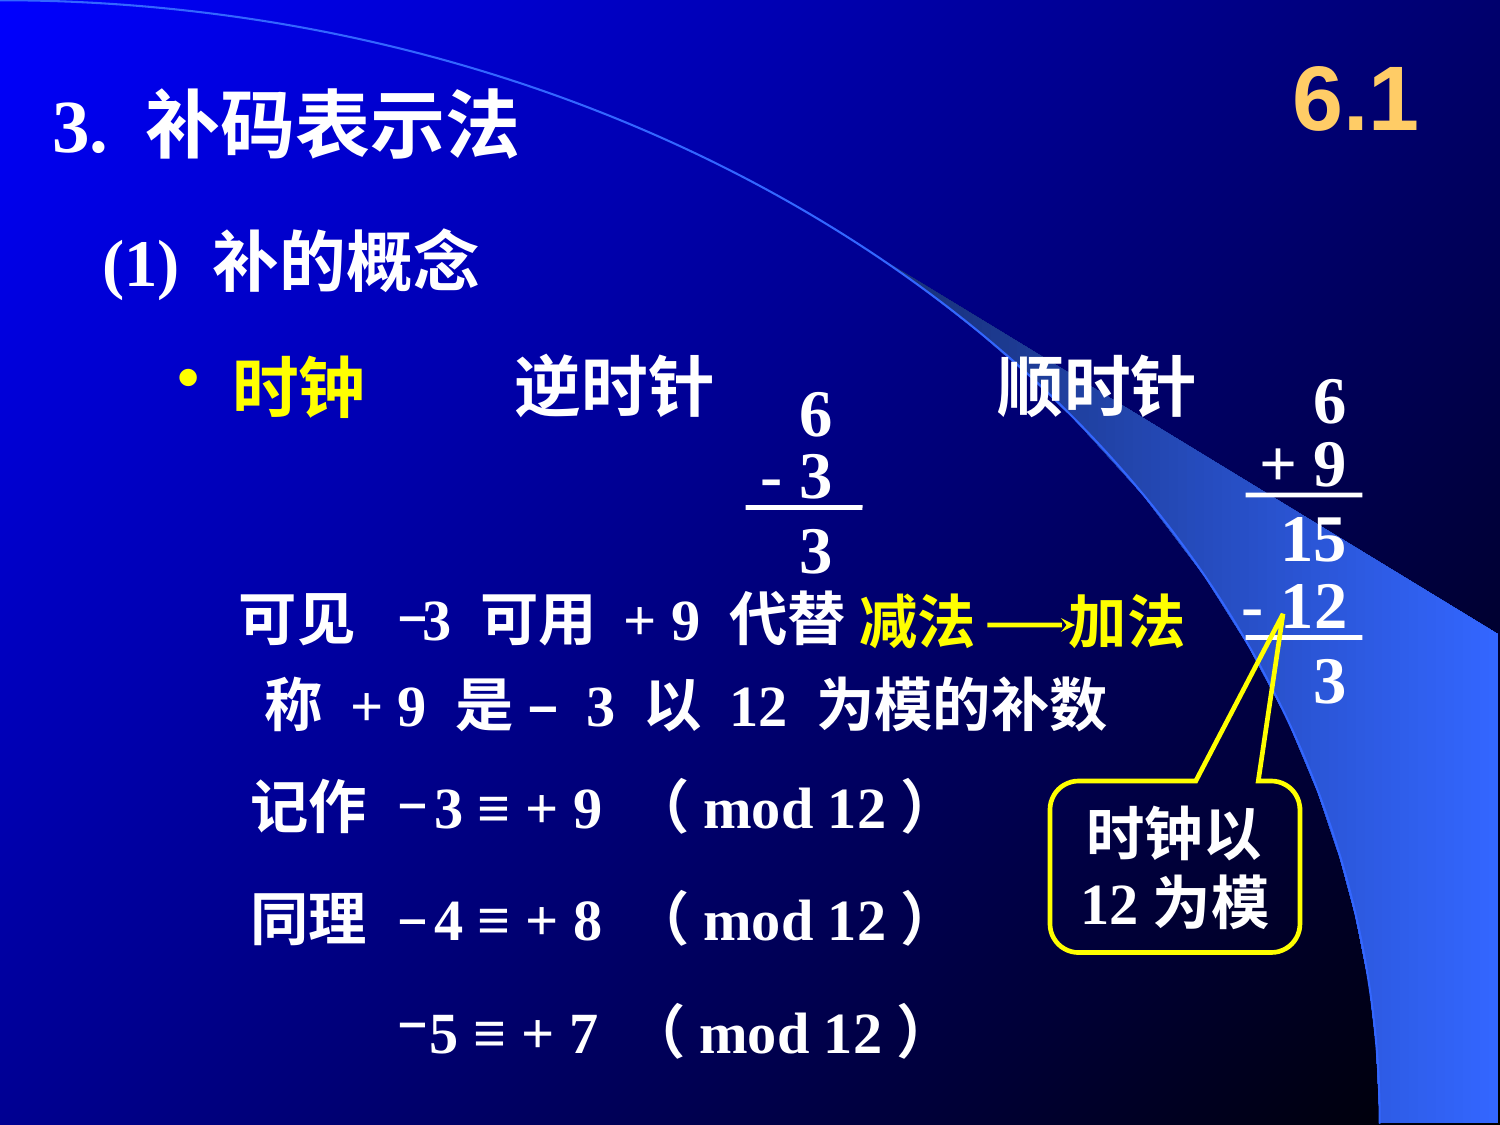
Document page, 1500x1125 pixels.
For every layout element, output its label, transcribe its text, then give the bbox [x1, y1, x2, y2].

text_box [1226, 349, 1363, 725]
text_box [379, 987, 963, 1073]
text_box 6.1 [1262, 24, 1450, 163]
text_box 时钟以 12为模 [1050, 723, 1300, 953]
text_box 3. 补码表示法 [37, 69, 825, 175]
text_box 逆时针 [499, 337, 800, 433]
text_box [247, 874, 963, 961]
text_box 时钟 [162, 338, 475, 433]
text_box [844, 577, 1250, 663]
text_box 顺时针 [982, 337, 1288, 433]
text_box 称 + 9 是 – 3 以 12 为模的补数 [249, 660, 1150, 746]
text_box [247, 574, 838, 661]
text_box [745, 362, 863, 595]
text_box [247, 762, 963, 848]
text_box (1) 补的概念 [87, 212, 588, 308]
